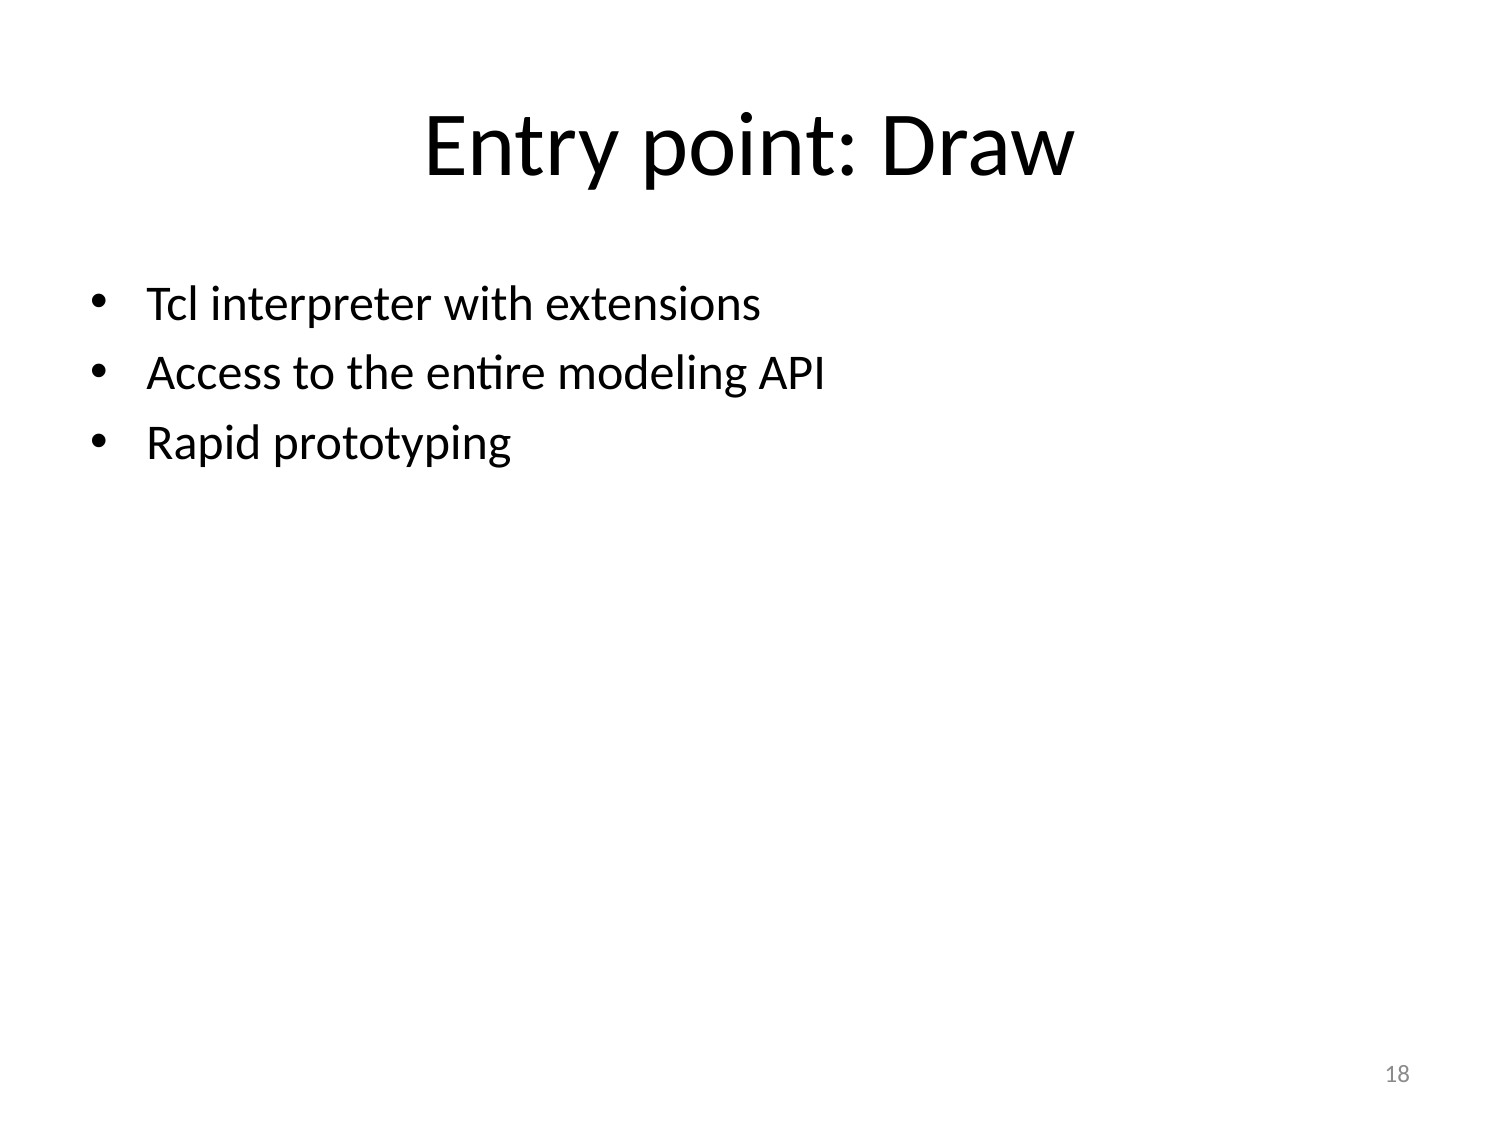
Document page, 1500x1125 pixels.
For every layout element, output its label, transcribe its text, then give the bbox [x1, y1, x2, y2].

list Tcl interpreter with extensions Access to the entire modeling API Rapid prototyping [75, 262, 1425, 504]
title Entry point: Draw [75, 45, 1425, 233]
slide_number 18 [1074, 1042, 1425, 1103]
